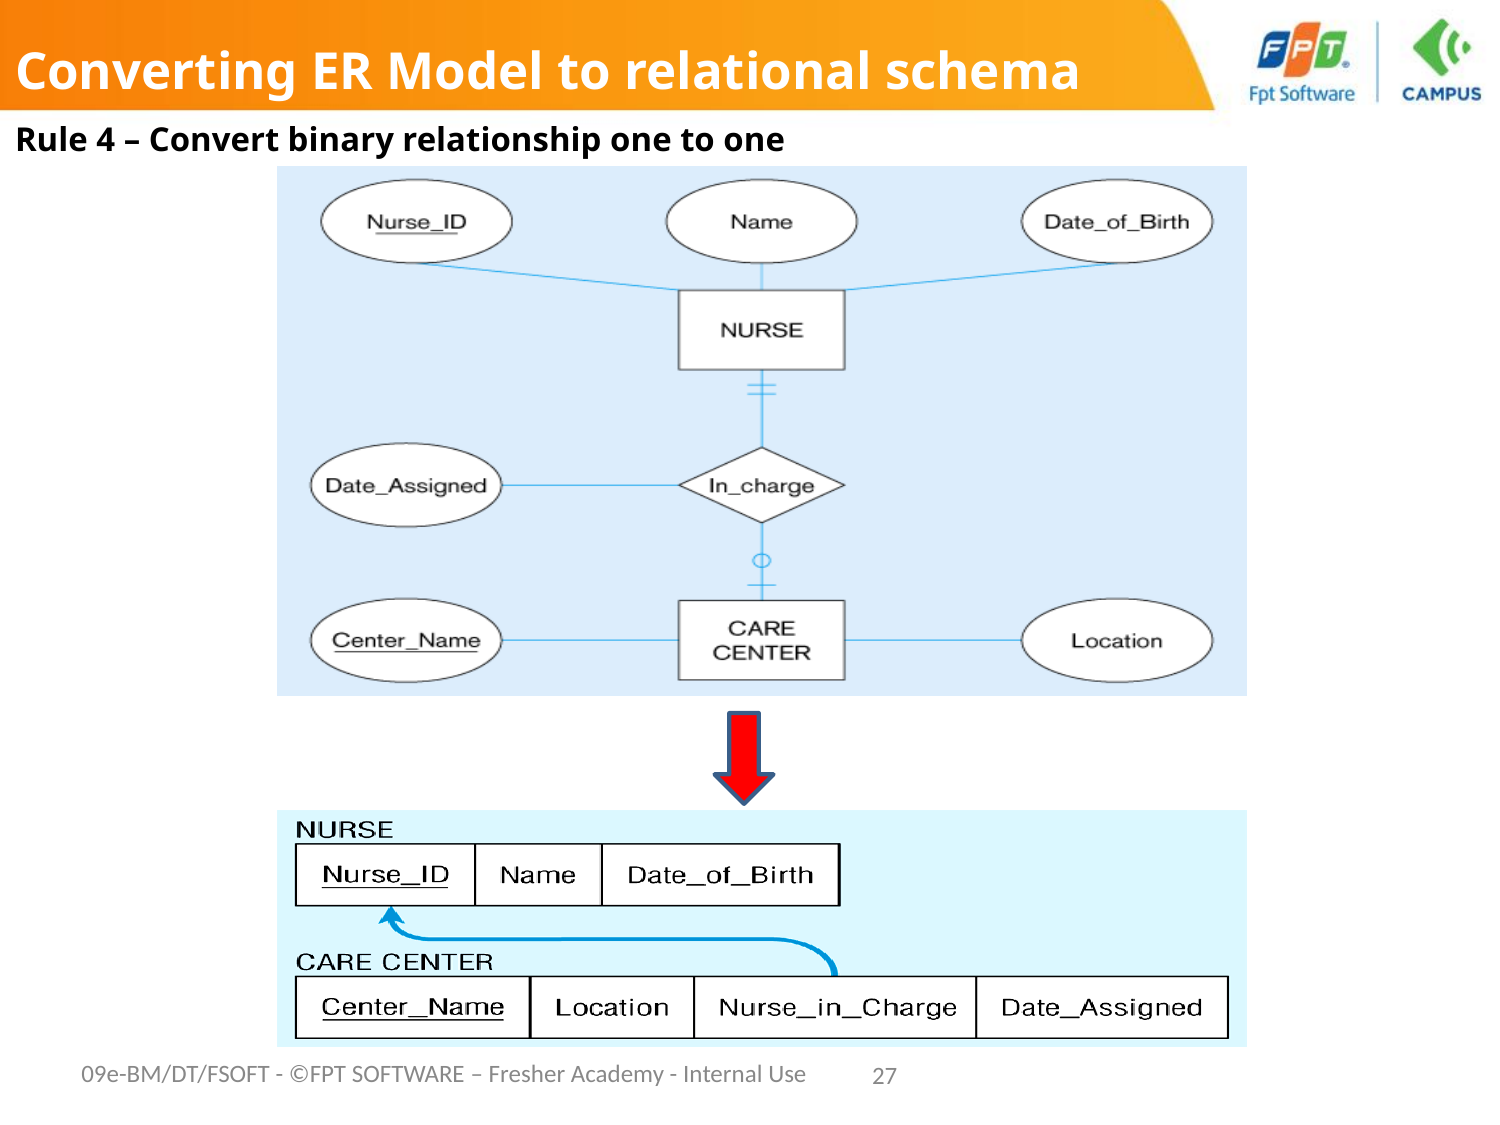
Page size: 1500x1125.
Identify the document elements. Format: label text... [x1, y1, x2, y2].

picture [0, 0, 1500, 1125]
text_box [714, 713, 774, 804]
footer 09e-BM/DT/FSOFT - ©FPT SOFTWARE – Fresher Academy - Internal Use [31, 1042, 858, 1103]
slide_number ‹#› [858, 1055, 913, 1102]
title Converting ER Model to relational schema Rule 4 – Convert binary relationship one to one [0, 0, 1465, 167]
